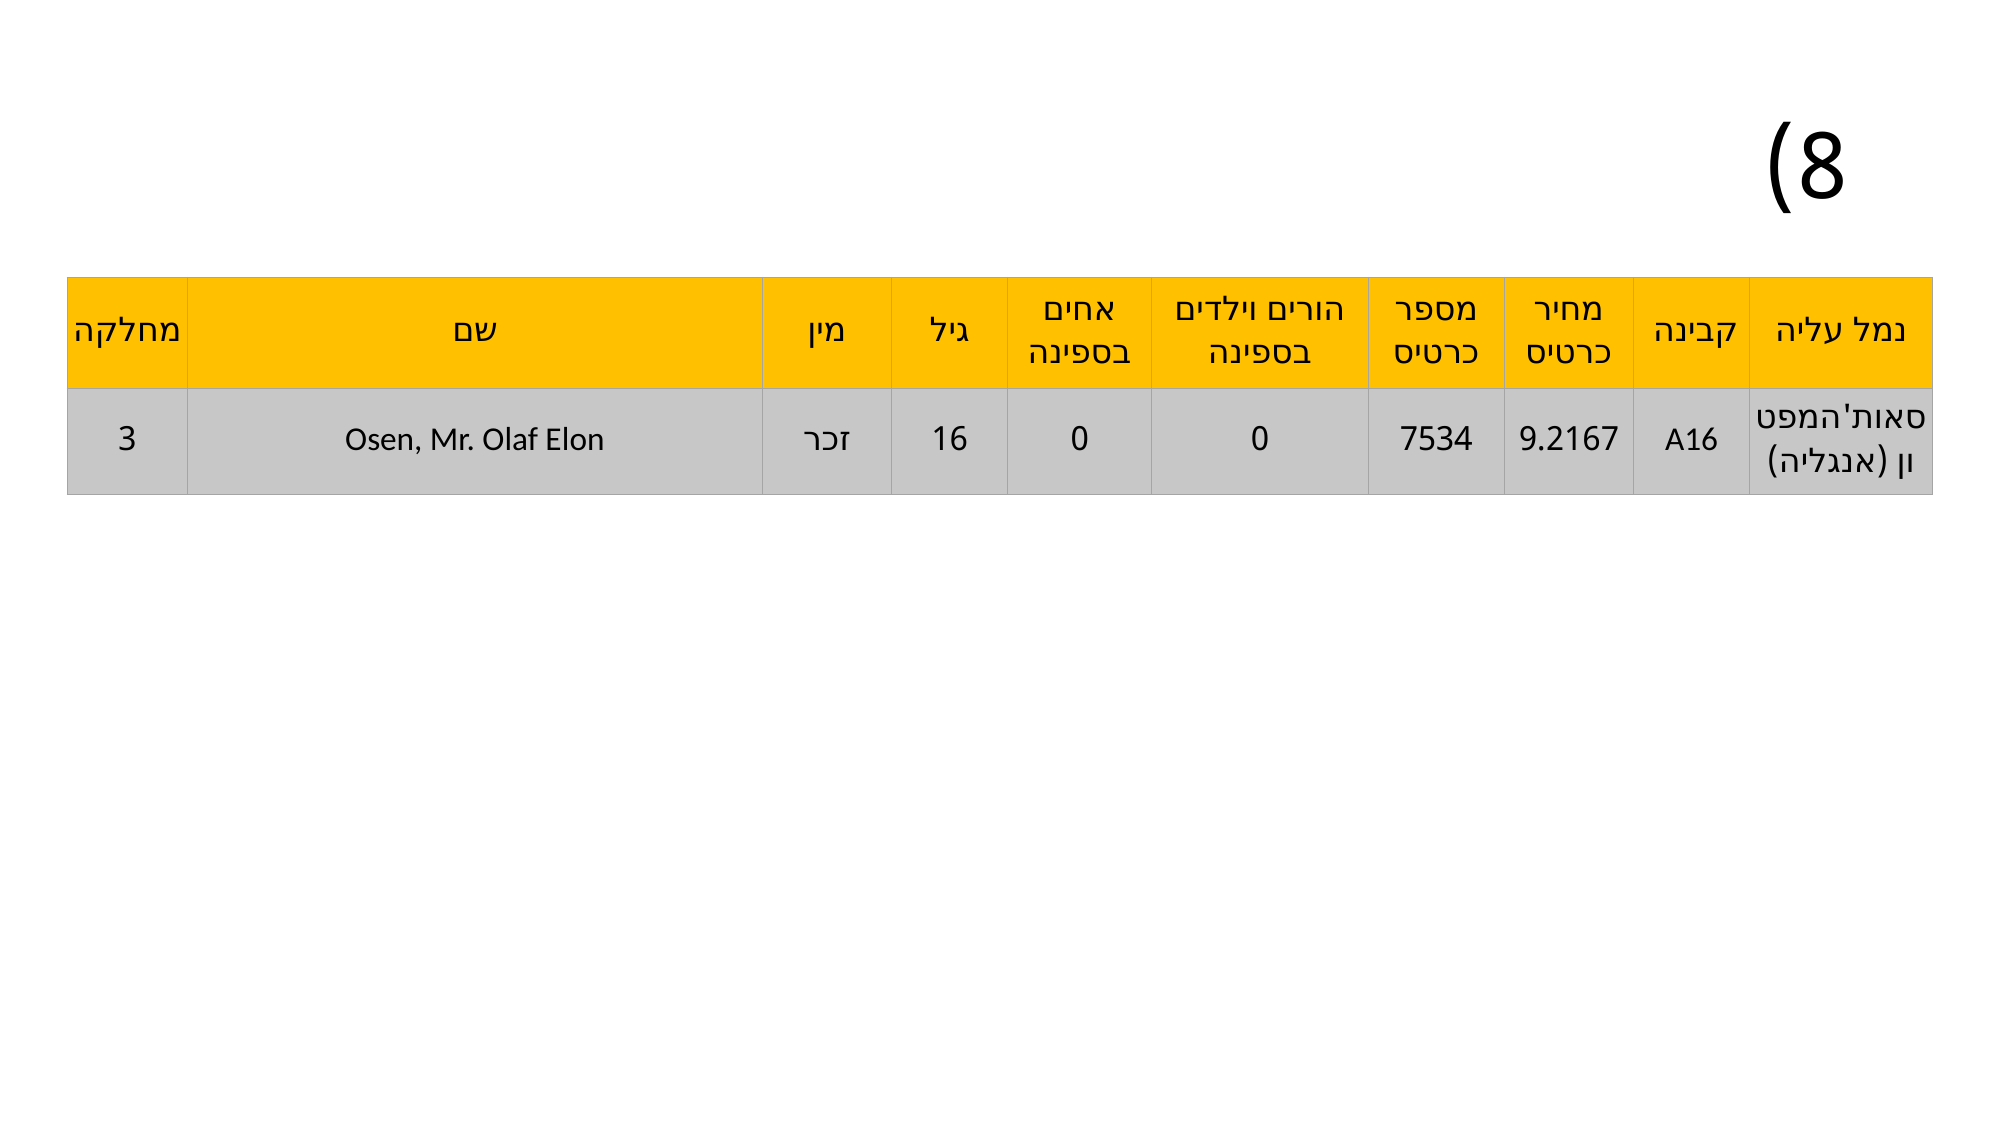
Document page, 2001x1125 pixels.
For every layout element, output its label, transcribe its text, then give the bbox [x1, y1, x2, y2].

table_cell סאות'המפטון (אנגליה) [1750, 389, 1932, 494]
table_header מחלקה [68, 278, 187, 388]
table_header מספר כרטיס [1369, 278, 1504, 388]
title 8) [137, 59, 1863, 277]
table_cell Osen, Mr. Olaf Elon [188, 389, 762, 494]
table_header הורים וילדים בספינה [1152, 278, 1368, 388]
table_cell 0 [1152, 389, 1368, 494]
table_header נמל עליה [1750, 278, 1932, 388]
table_cell זכר [763, 389, 891, 494]
table_cell 7534 [1369, 389, 1504, 494]
table_cell 3 [68, 389, 187, 494]
table_header אחים בספינה [1008, 278, 1151, 388]
table_header מחיר כרטיס [1505, 278, 1633, 388]
table_header מין [763, 278, 891, 388]
table_cell A16 [1634, 389, 1749, 494]
table_header קבינה [1634, 278, 1749, 388]
table_header שם [188, 278, 762, 388]
table_cell 16 [892, 389, 1007, 494]
table_cell 0 [1008, 389, 1151, 494]
table_header גיל [892, 278, 1007, 388]
table_cell 9.2167 [1505, 389, 1633, 494]
